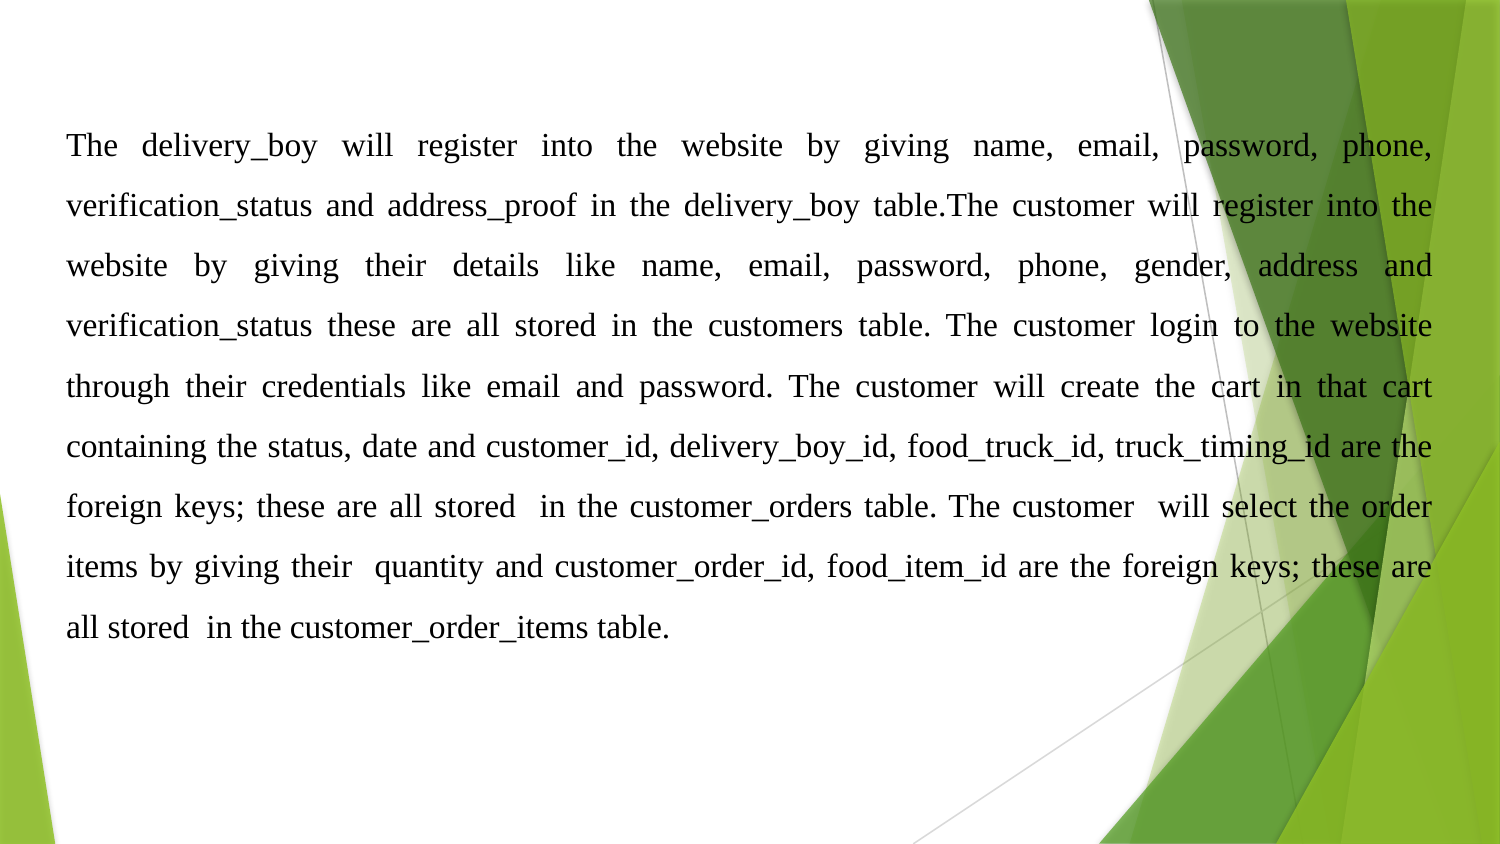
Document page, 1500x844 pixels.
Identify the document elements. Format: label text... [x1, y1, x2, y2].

list The delivery_boy will register into the website by giving name, email, password, phone, verification_status and address_proof in the delivery_boy table.The customer will register into the website by giving their details like name, email, password, phone, gender, address and verification_status these are all stored in the customers table. The customer login to the website through their credentials like email and password. The customer will create the cart in that cart containing the status, date and customer_id, delivery_boy_id, food_truck_id, truck_timing_id are the foreign keys; these are all stored in the customer_orders table. The customer will select the order items by giving their quantity and customer_order_id, food_item_id are the foreign keys; these are all stored in the customer_order_items table. [51, 87, 1449, 750]
